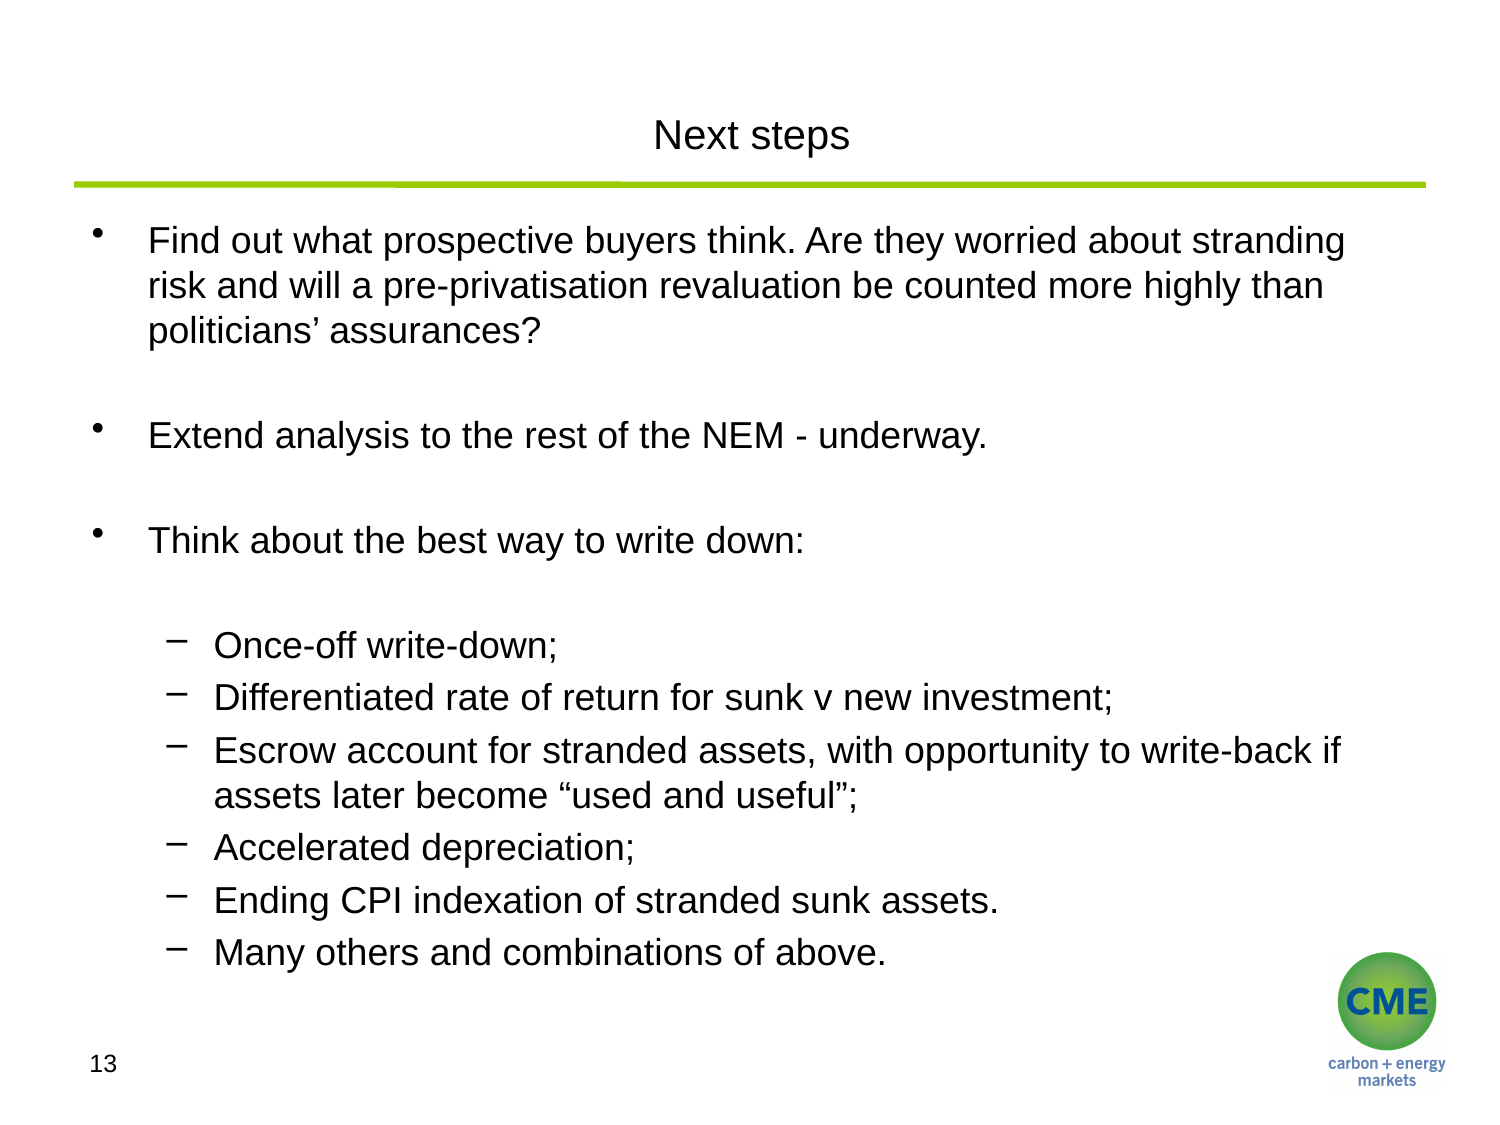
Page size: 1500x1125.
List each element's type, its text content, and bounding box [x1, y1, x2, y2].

title Next steps [76, 78, 1427, 188]
picture [1328, 952, 1446, 1090]
slide_number 13 [74, 1009, 195, 1089]
list Find out what prospective buyers think. Are they worried about stranding risk and will a pre-privatisation revaluation be counted more highly than politicians’ assurances? Extend analysis to the rest of the NEM - underway. Think about the best way to write down: Once-off write-down; Differentiated rate of return for sunk v new investment; Escrow account for stranded assets, with opportunity to write-back if assets later become “used and useful”; Accelerated depreciation; Ending CPI indexation of stranded sunk assets. Many others and combinations of above. [76, 208, 1427, 884]
